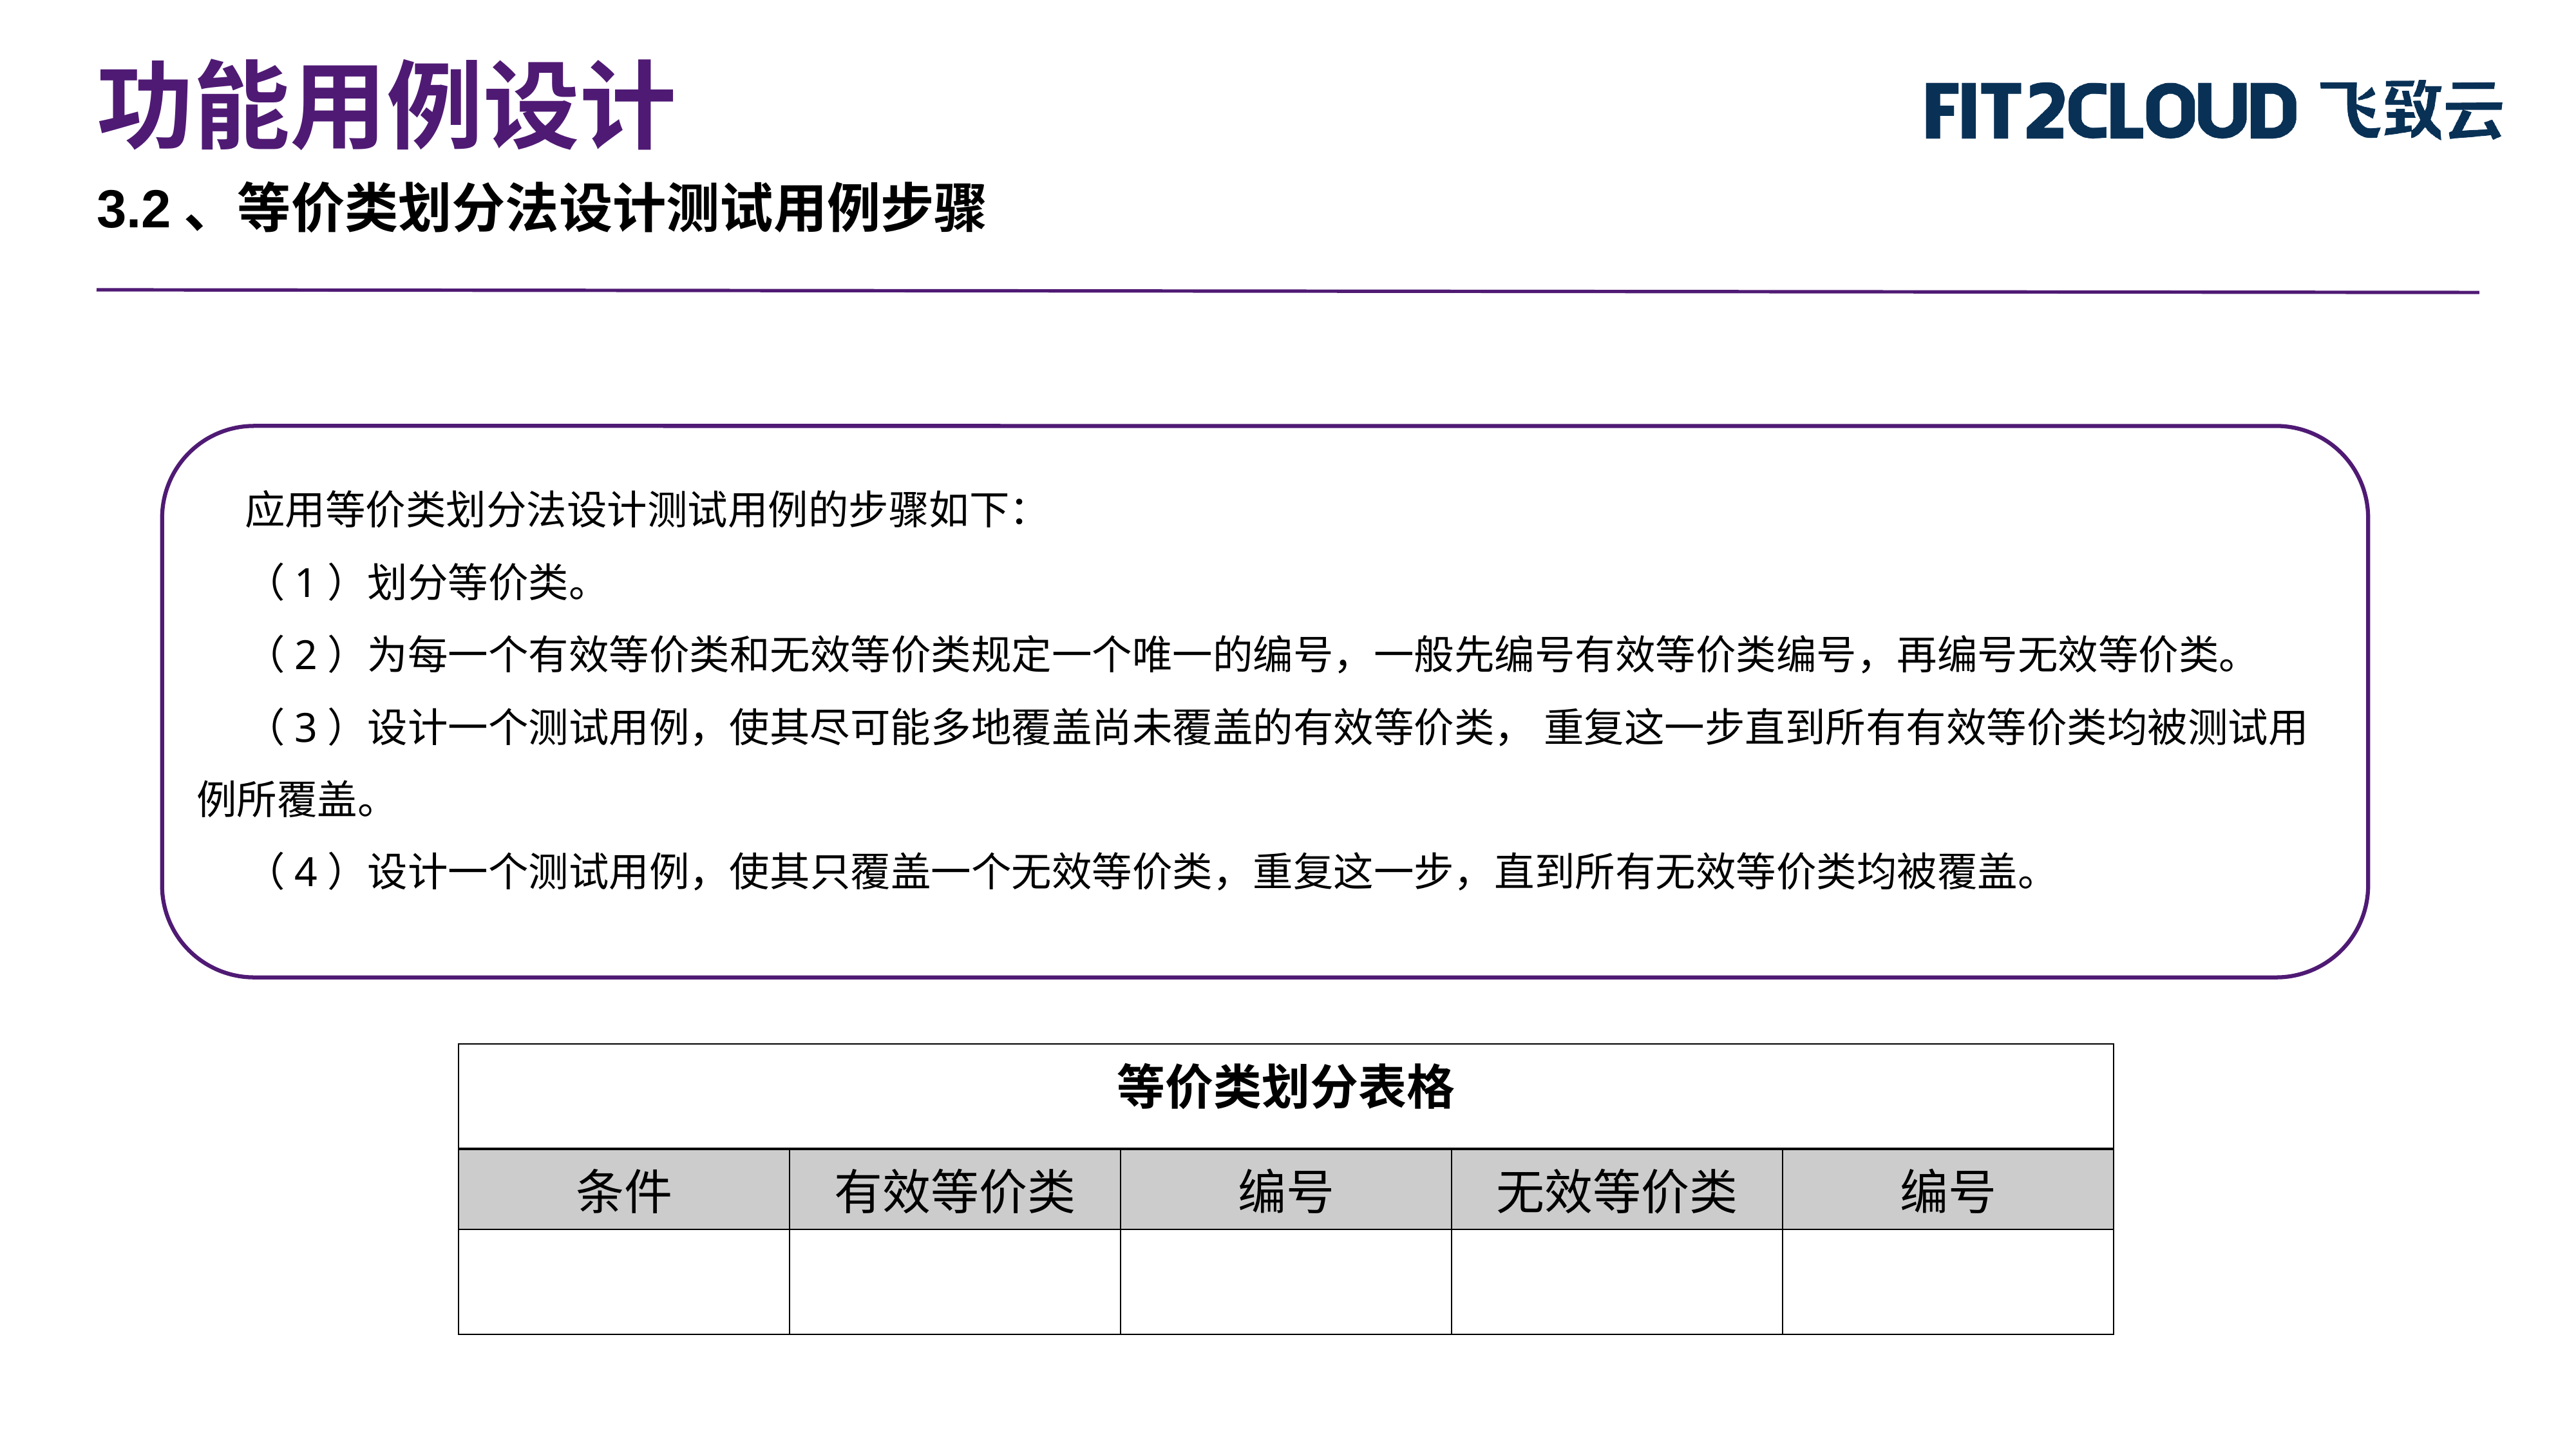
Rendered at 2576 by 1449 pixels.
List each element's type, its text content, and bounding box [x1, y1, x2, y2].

picture [2479, 80, 2503, 140]
table_cell [459, 1230, 789, 1334]
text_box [96, 289, 2480, 293]
table_cell 无效等价类 [1452, 1150, 1782, 1229]
text_box 应用等价类划分法设计测试用例的步骤如下： （1）划分等价类。 （2）为每一个有效等价类和无效等价类规定一个唯一的编号，一般先编号有效等价类编号，再编号无效等价类。 （3）设计一个测试用例，使其尽可能多地覆盖尚未覆盖的有效等价类， 重复这一步直到所有有效等价类均被测试用例所覆盖。 （4）设计一个测试用例，使其只覆盖一个无效等价类，重复这一步，直到所有无效等价类均被覆盖。 [160, 424, 2371, 980]
table_cell [1783, 1230, 2113, 1334]
table_cell 有效等价类 [790, 1150, 1120, 1229]
table_cell [1452, 1230, 1782, 1334]
text_box 功能用例设计 [96, 32, 2479, 161]
table_cell 编号 [1121, 1150, 1451, 1229]
text_box 3.2、等价类划分法设计测试用例步骤 [96, 160, 1973, 258]
table_cell [790, 1230, 1120, 1334]
table_cell 编号 [1783, 1150, 2113, 1229]
table_header 等价类划分表格 [459, 1045, 2113, 1148]
table_cell 条件 [459, 1150, 789, 1229]
table_cell [1121, 1230, 1451, 1334]
